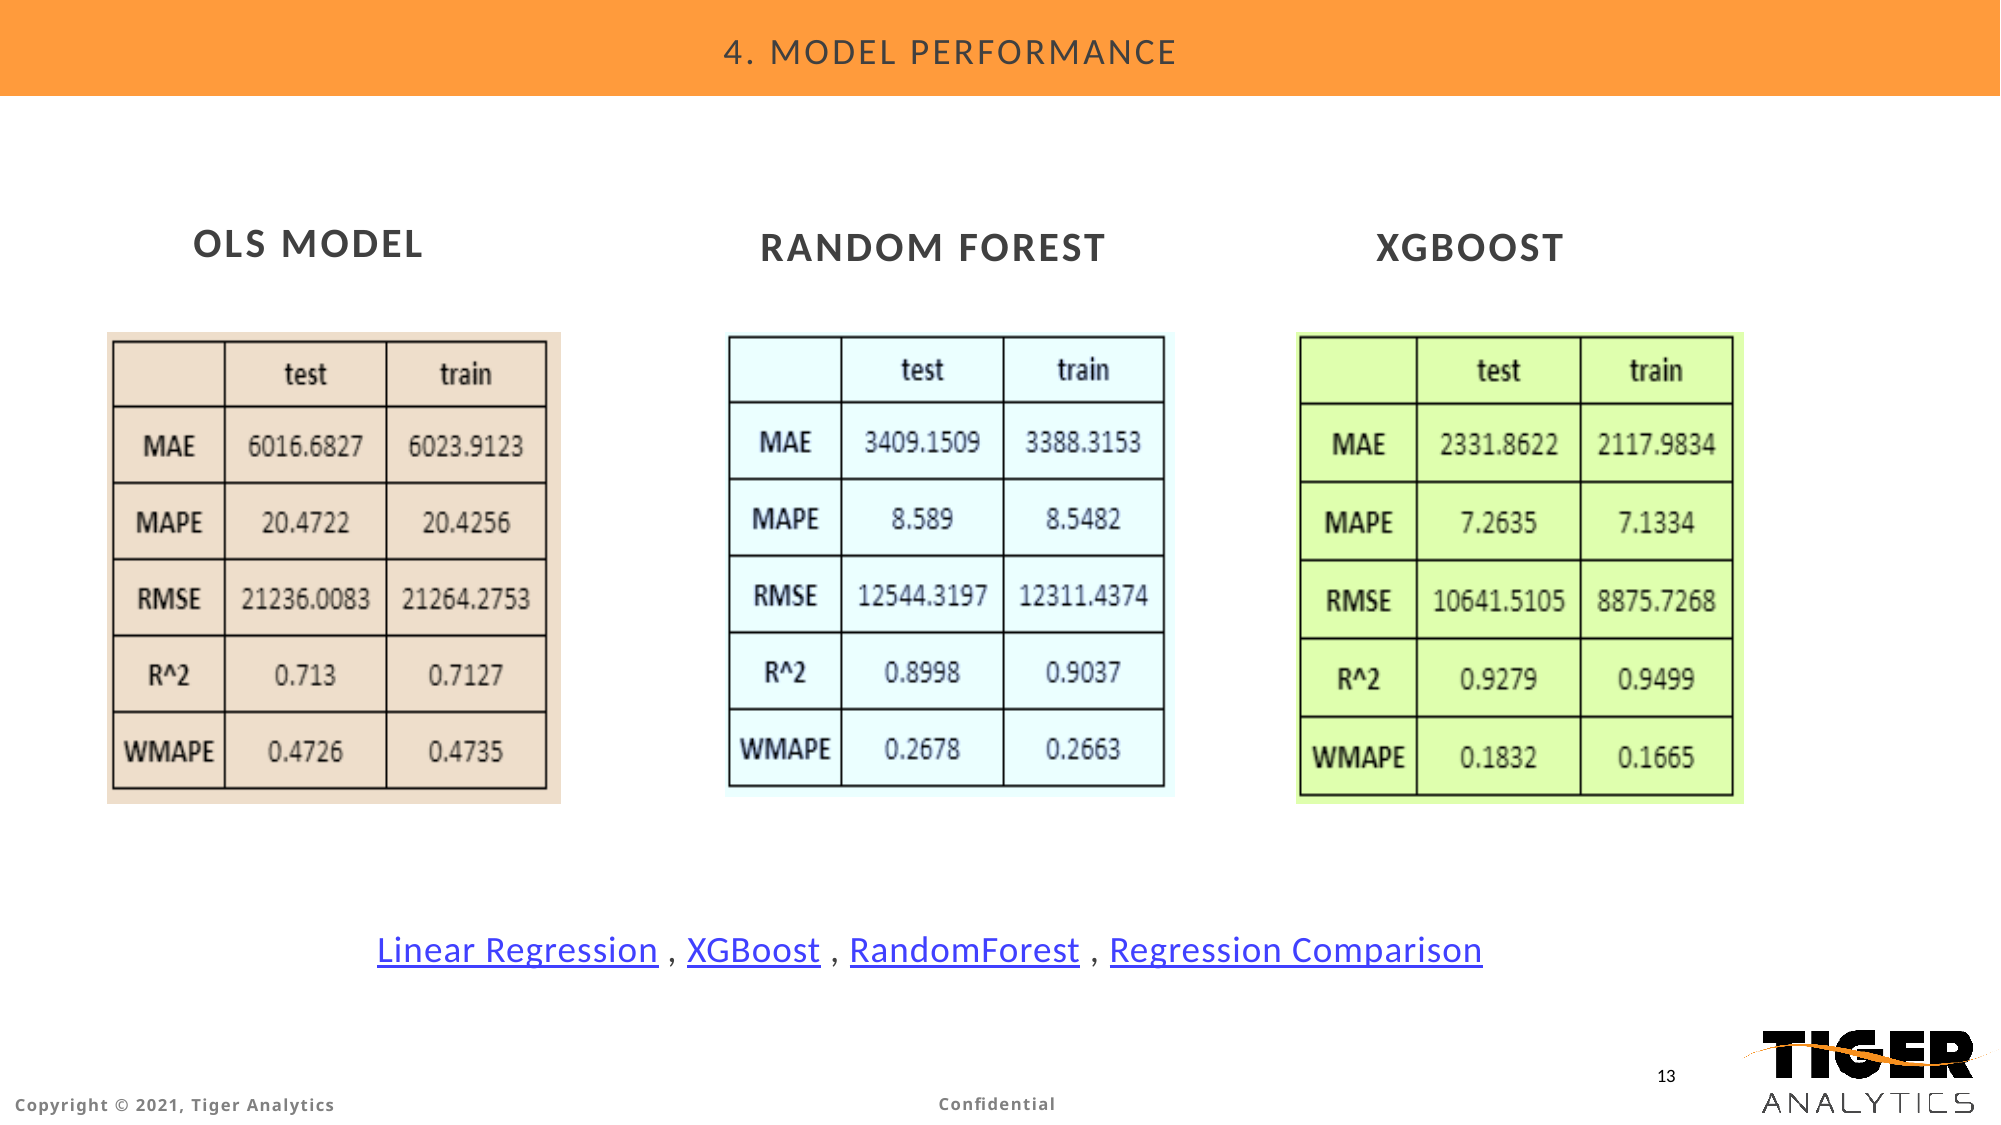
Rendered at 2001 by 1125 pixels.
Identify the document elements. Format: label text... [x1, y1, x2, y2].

picture [1740, 1021, 2000, 1124]
picture [106, 332, 561, 804]
text_box Random forest [745, 218, 1155, 279]
slide_number 13 [1224, 1045, 1691, 1106]
picture [724, 332, 1176, 797]
title 4. Model performance [662, 19, 1238, 80]
text_box ols model [178, 214, 539, 275]
text_box Linear Regression , XGBoost , RandomForest , Regression Comparison [362, 918, 1744, 978]
text_box Xgboost [1361, 218, 1743, 279]
picture [1296, 332, 1745, 804]
